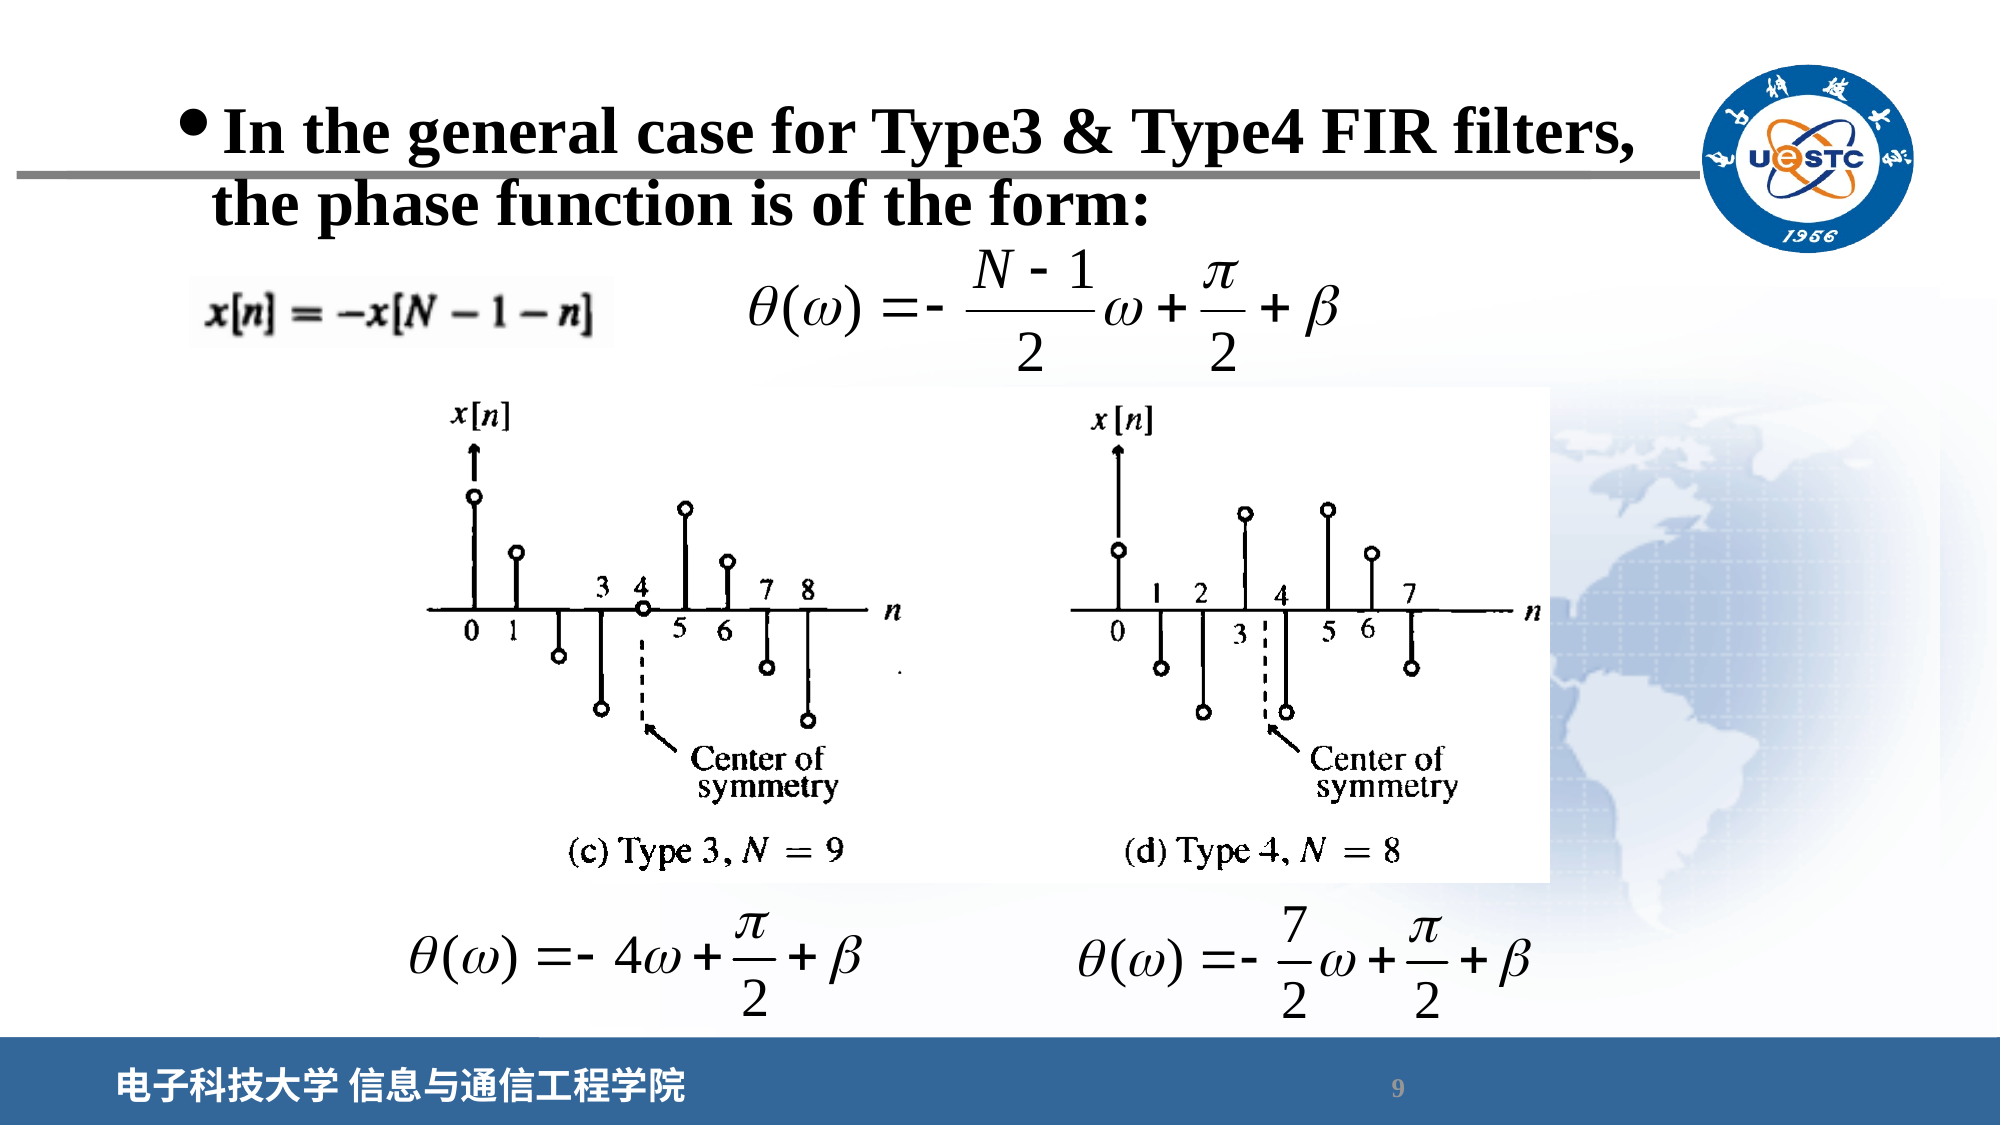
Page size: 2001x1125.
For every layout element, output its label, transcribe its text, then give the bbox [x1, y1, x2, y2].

picture [189, 276, 1997, 1037]
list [739, 232, 1355, 385]
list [1070, 891, 1544, 1032]
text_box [401, 885, 876, 1030]
text_box In the general case for Type3 & Type4 FIR filters, the phase function is of the form: [161, 88, 1697, 248]
picture [1679, 56, 1968, 262]
